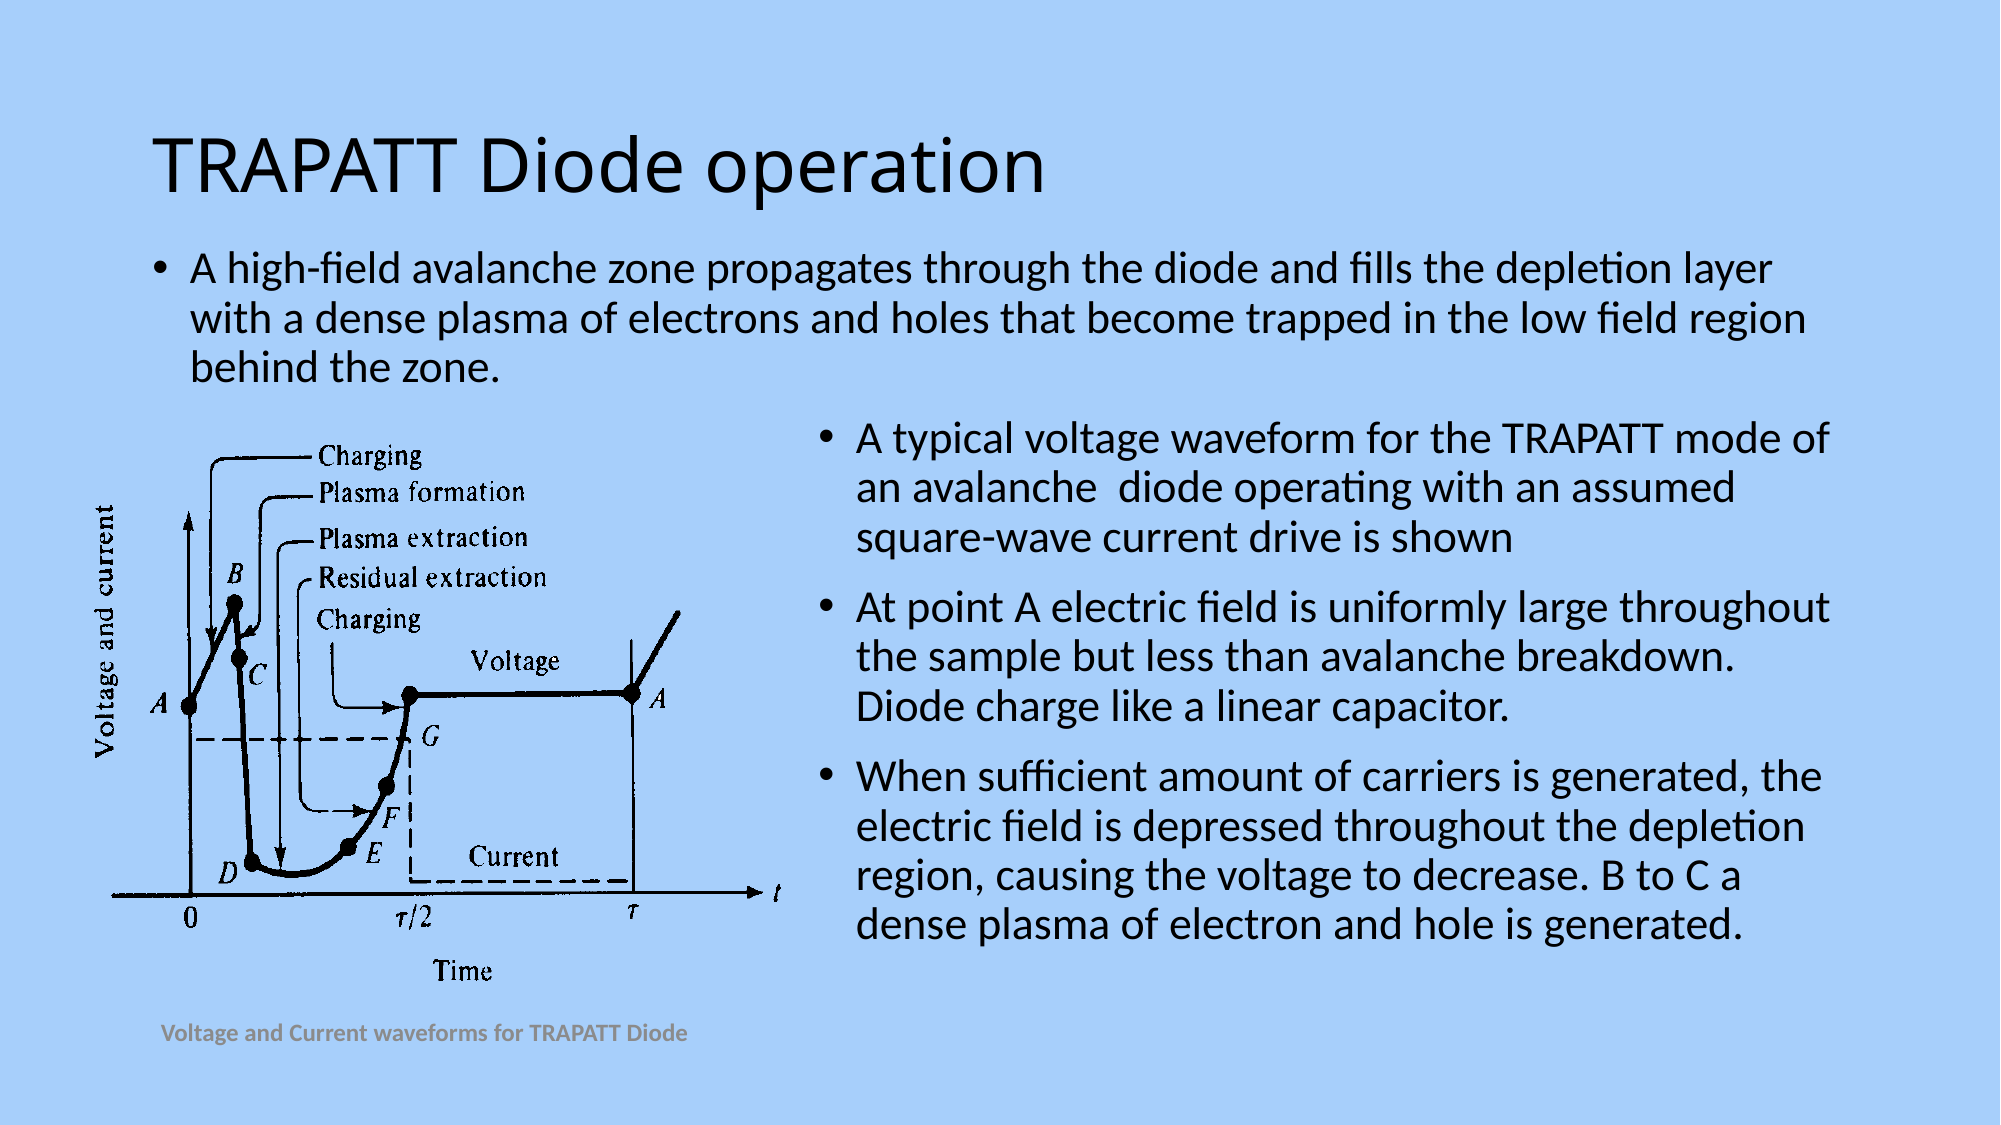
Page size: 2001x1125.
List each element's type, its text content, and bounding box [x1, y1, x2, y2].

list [87, 419, 804, 1002]
title TRAPATT Diode operation [137, 59, 1863, 236]
footer Voltage and Current waveforms for TRAPATT Diode [87, 1002, 763, 1062]
list A high-field avalanche zone propagates through the diode and fills the depletion layer with a dense plasma of electrons and holes that become trapped in the low field region behind the zone. [137, 236, 1863, 407]
